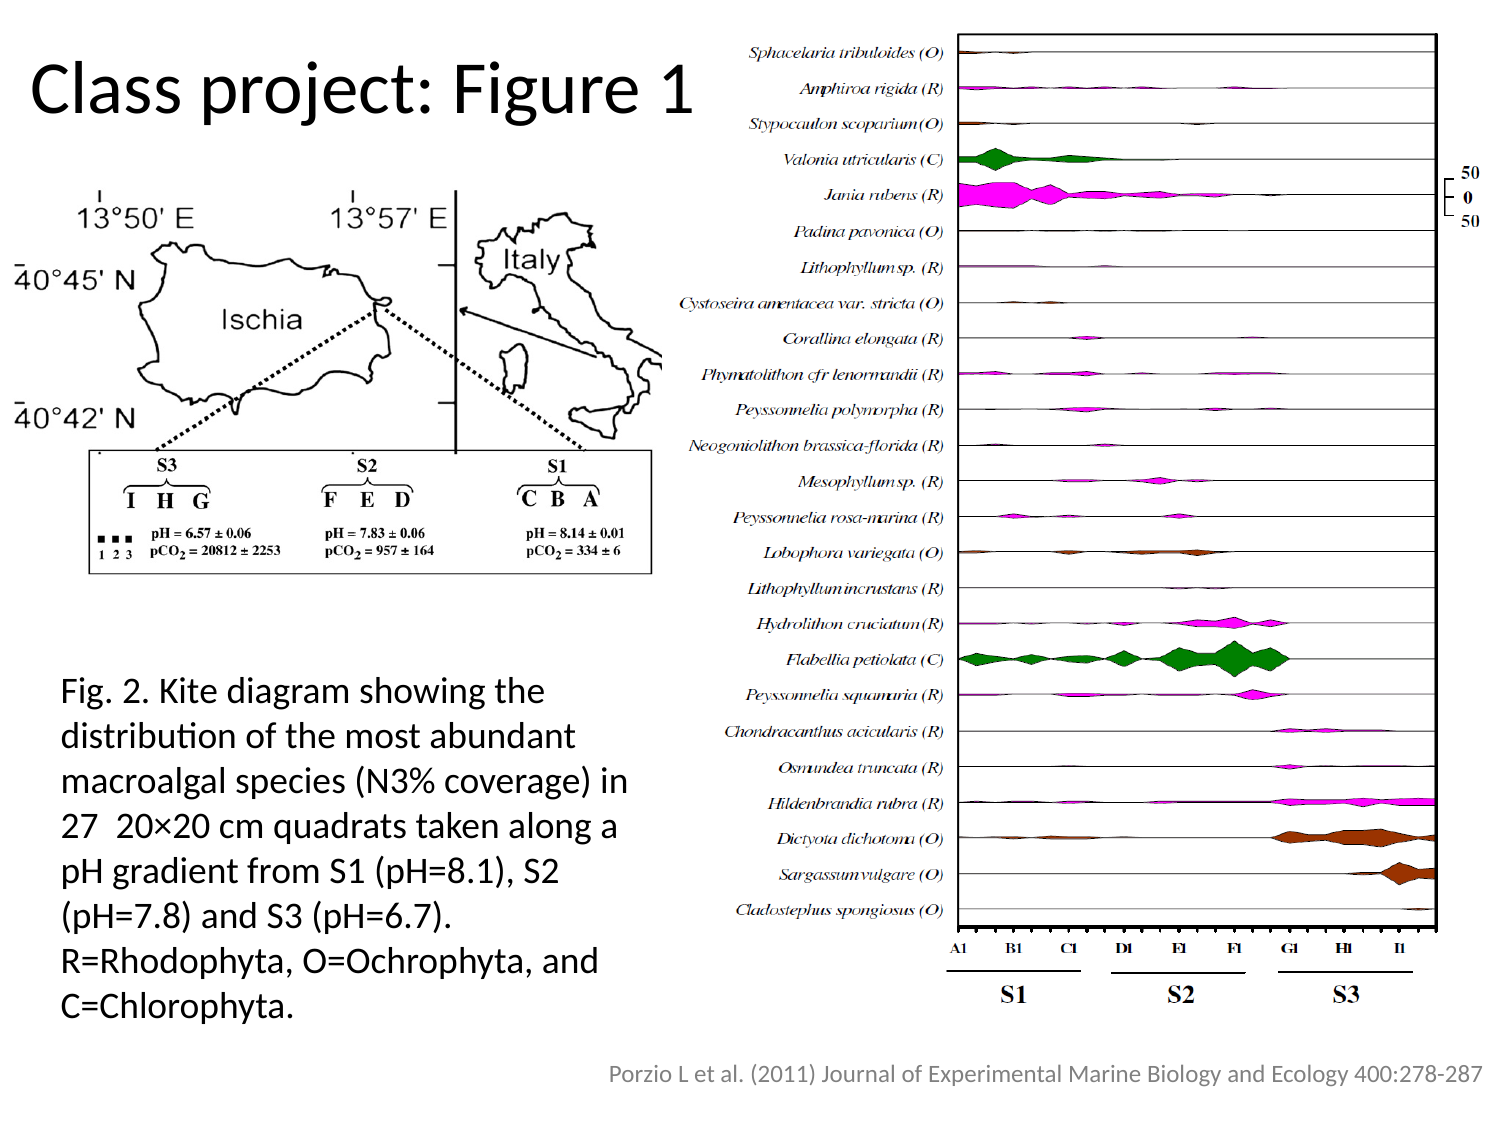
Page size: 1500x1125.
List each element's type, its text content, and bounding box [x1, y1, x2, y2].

text_box Class project: Figure 1 [15, 31, 657, 137]
picture [0, 12, 1500, 1018]
text_box Porzio L et al. (2011) Journal of Experimental Marine Biology and Ecology 400:278-287 [587, 1050, 1500, 1095]
text_box Fig. 2. Kite diagram showing the distribution of the most abundant macroalgal species (N3% coverage) in 27 20×20 cm quadrats taken along a pH gradient from S1 (pH=8.1), S2 (pH=7.8) and S3 (pH=6.7). R=Rhodophyta, O=Ochrophyta, and C=Chlorophyta. [45, 658, 665, 1034]
